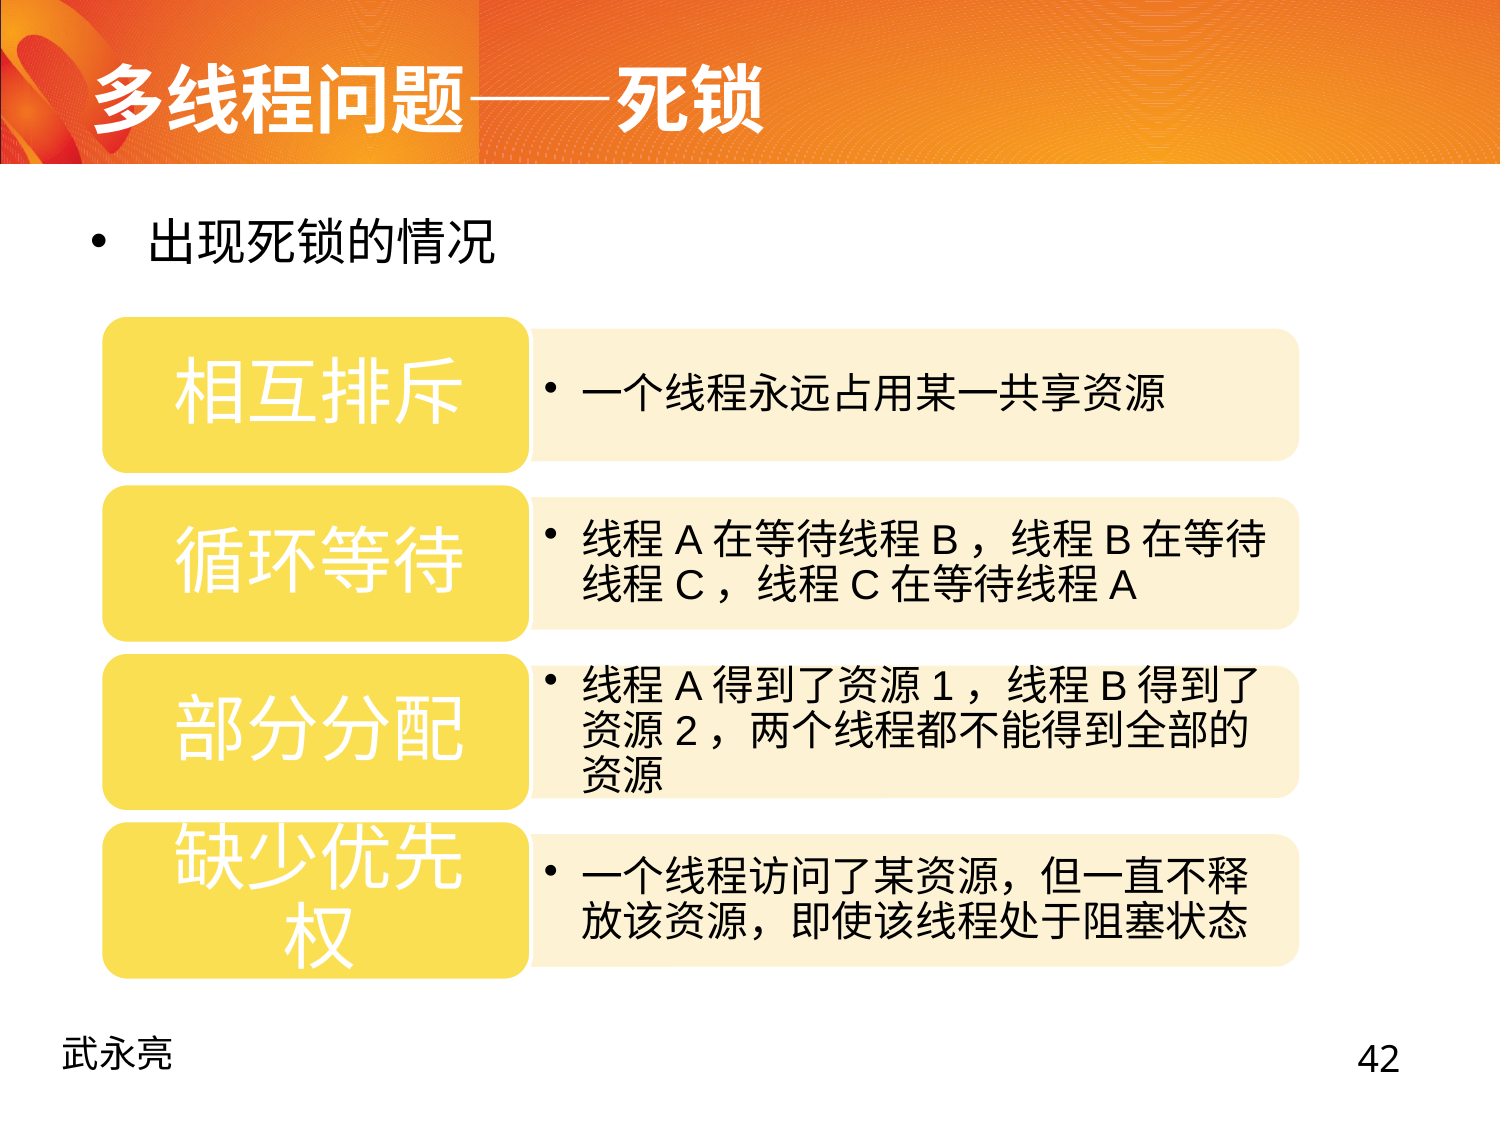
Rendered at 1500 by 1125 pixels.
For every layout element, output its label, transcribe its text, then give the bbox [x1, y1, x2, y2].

title 多线程问题——死锁 [75, 45, 1425, 167]
picture [0, 0, 1500, 164]
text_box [100, 314, 1298, 982]
list 出现死锁的情况 [75, 190, 1425, 1005]
